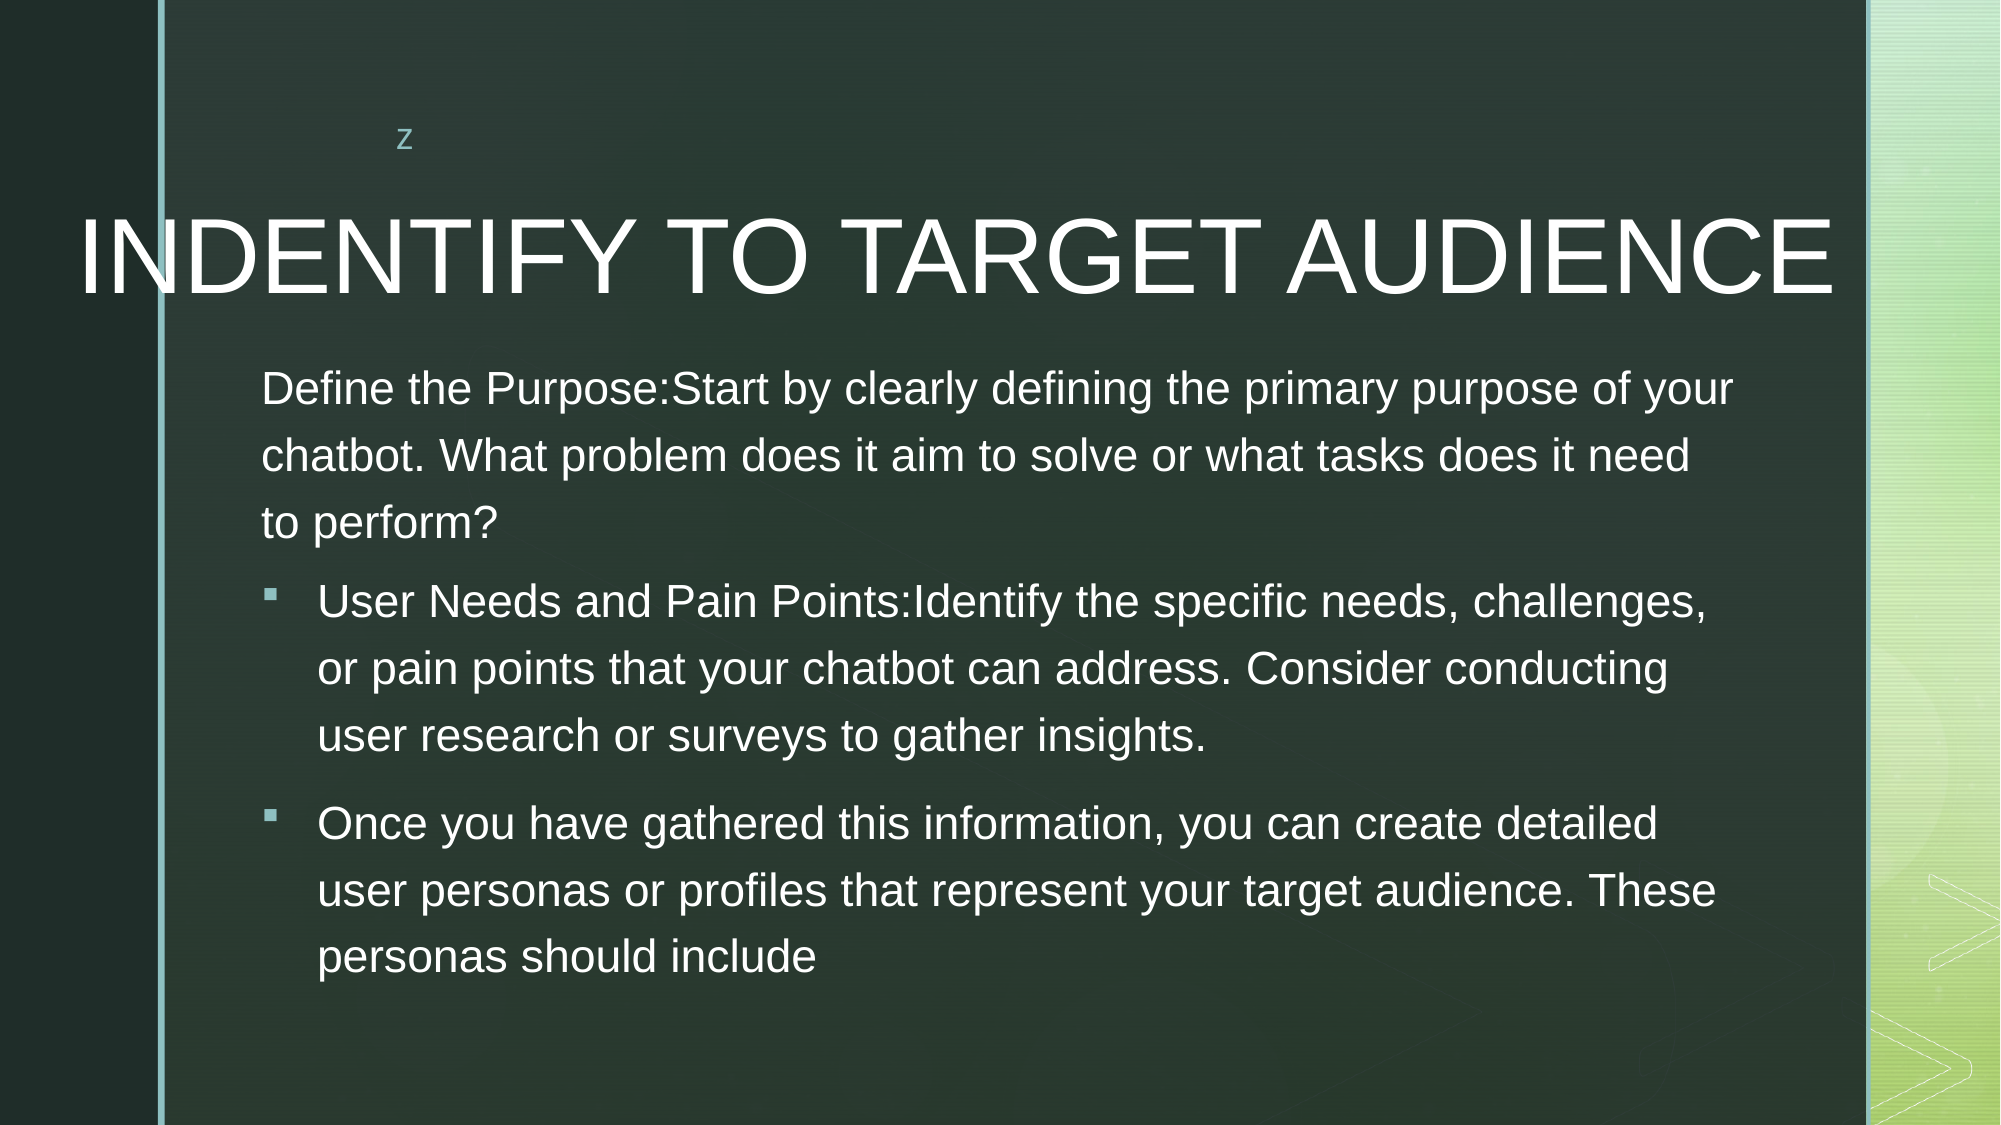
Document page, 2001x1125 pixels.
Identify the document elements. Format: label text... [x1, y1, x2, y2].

list Define the Purpose:Start by clearly defining the primary purpose of your chatbot. What problem does it aim to solve or what tasks does it need to perform? User Needs and Pain Points:Identify the specific needs, challenges, or pain points that your chatbot can address. Consider conducting user research or surveys to gather insights. Once you have gathered this information, you can create detailed user personas or profiles that represent your target audience. These personas should include [246, 336, 1754, 993]
picture [1871, 0, 2001, 1125]
title INDENTIFY TO TARGET AUDIENCE [29, 193, 1883, 337]
